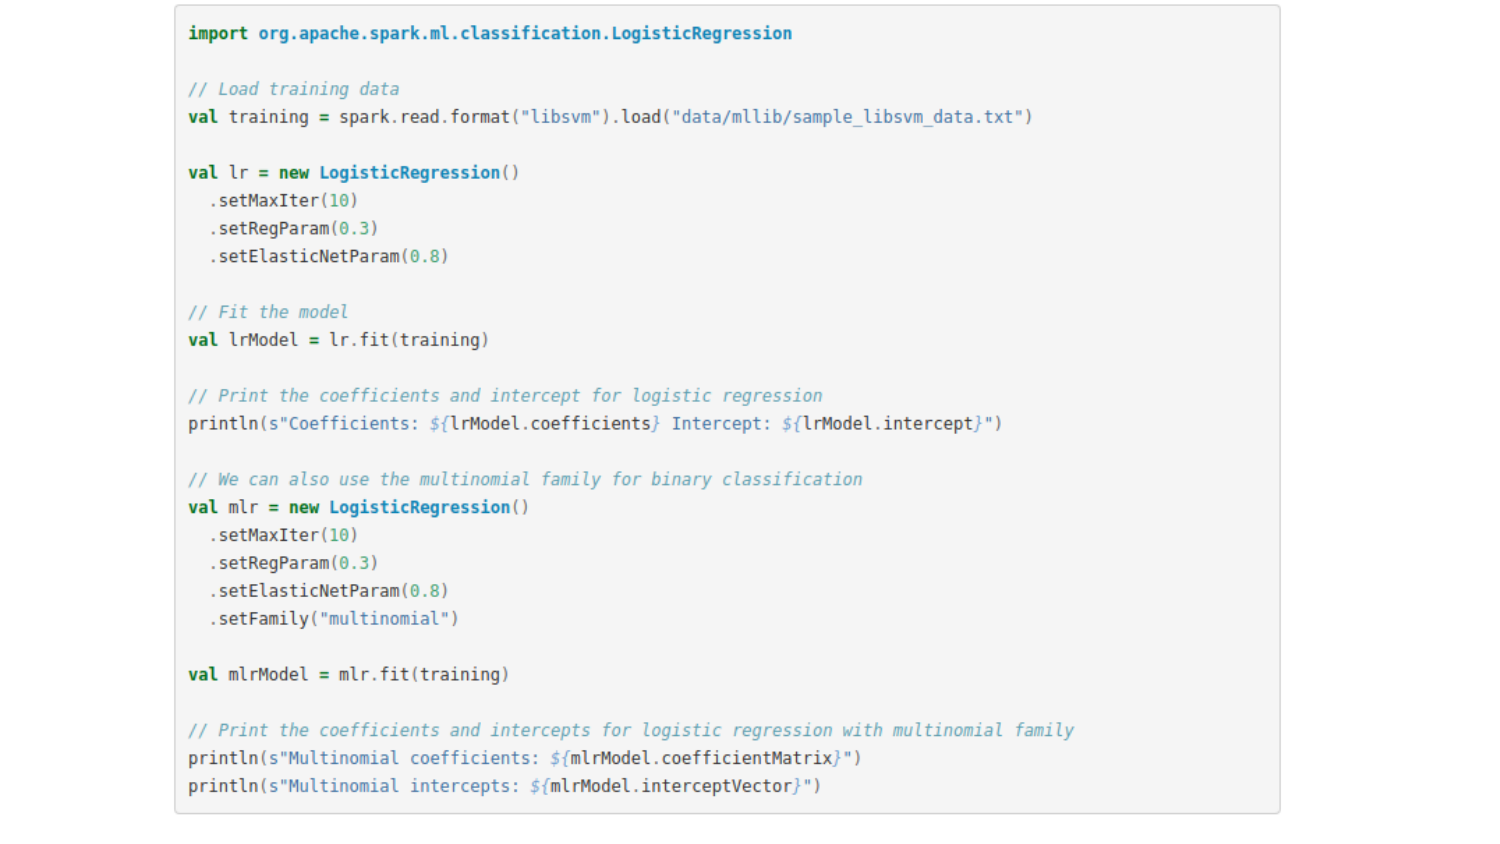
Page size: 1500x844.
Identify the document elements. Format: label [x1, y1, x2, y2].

picture [166, 0, 1288, 835]
